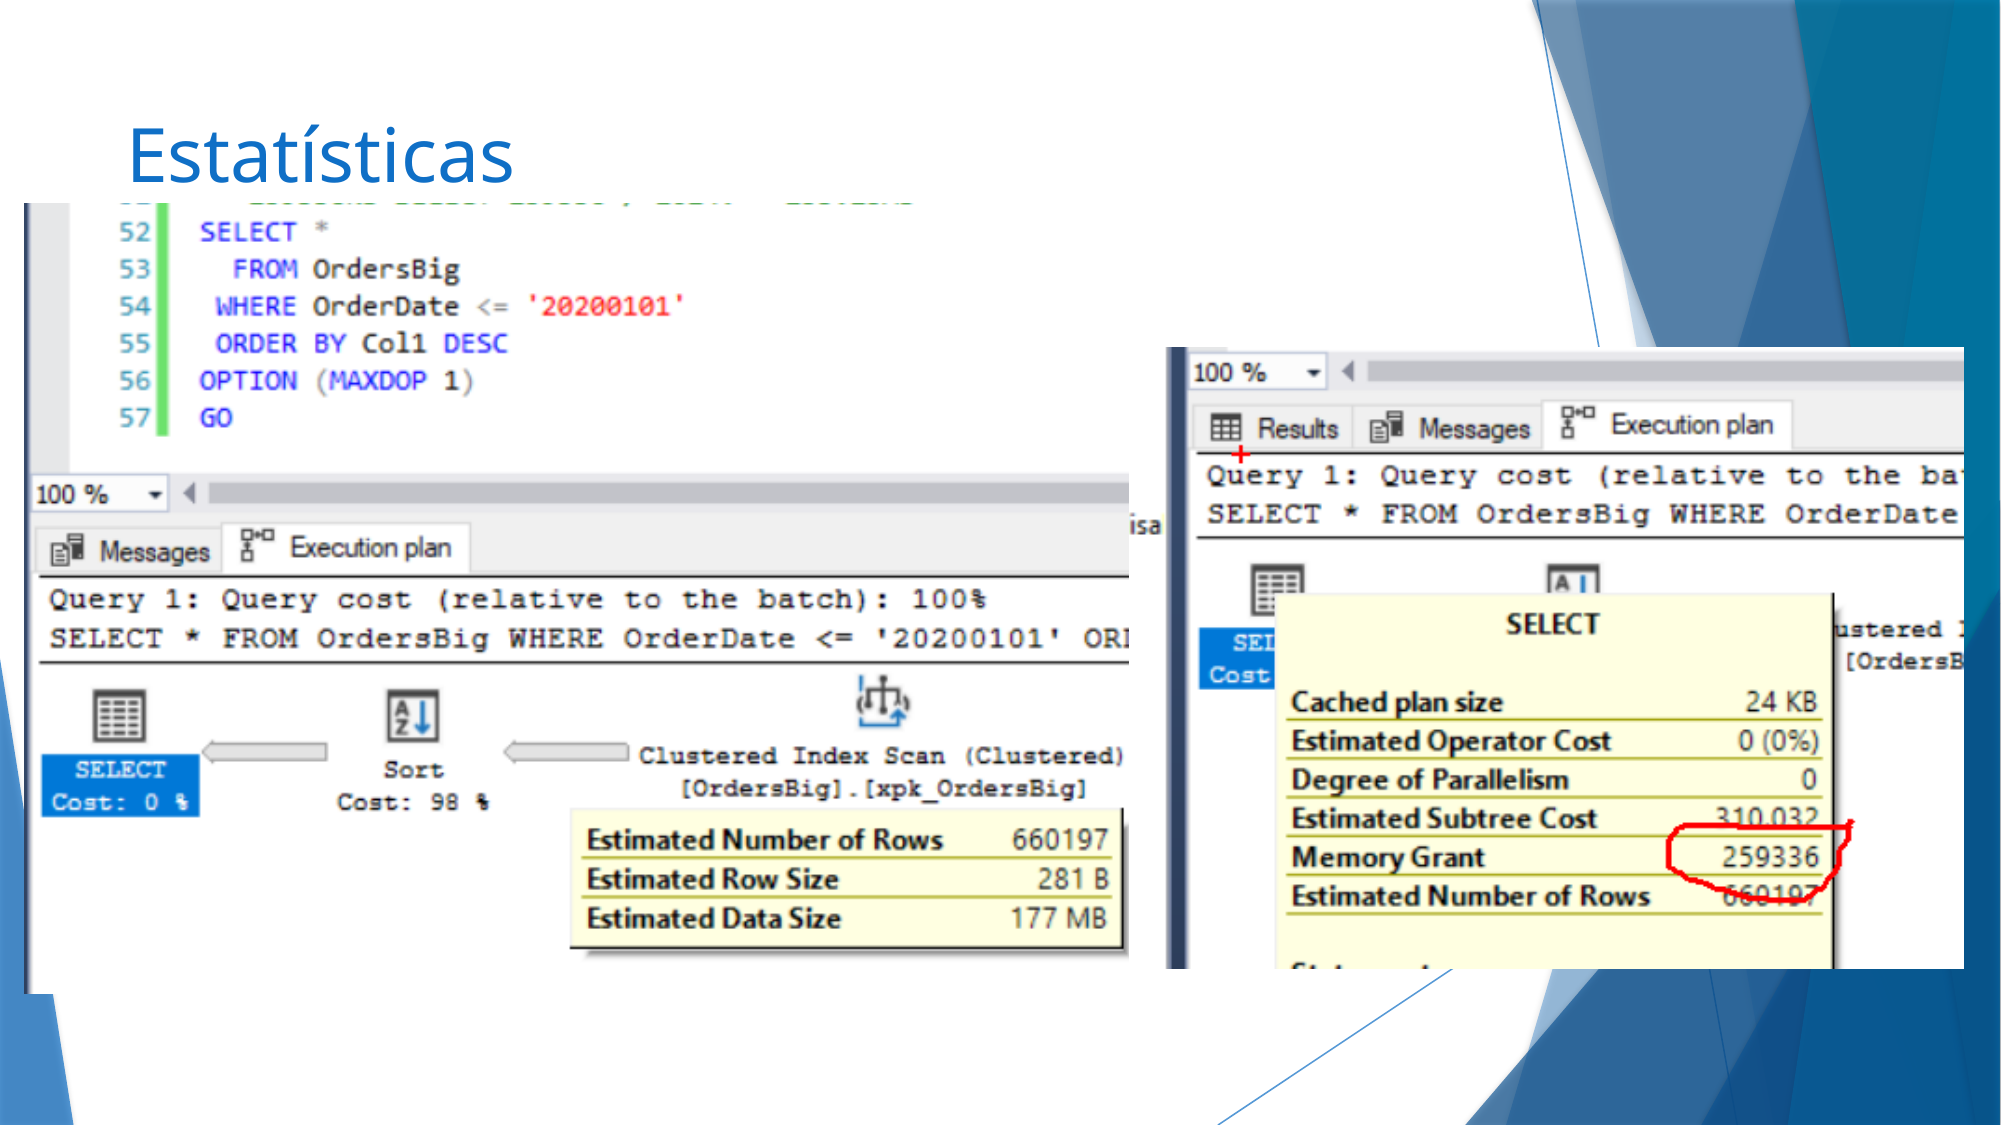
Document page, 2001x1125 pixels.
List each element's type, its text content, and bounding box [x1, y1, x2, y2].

picture [24, 202, 1965, 995]
title Estatísticas [111, 99, 1522, 317]
